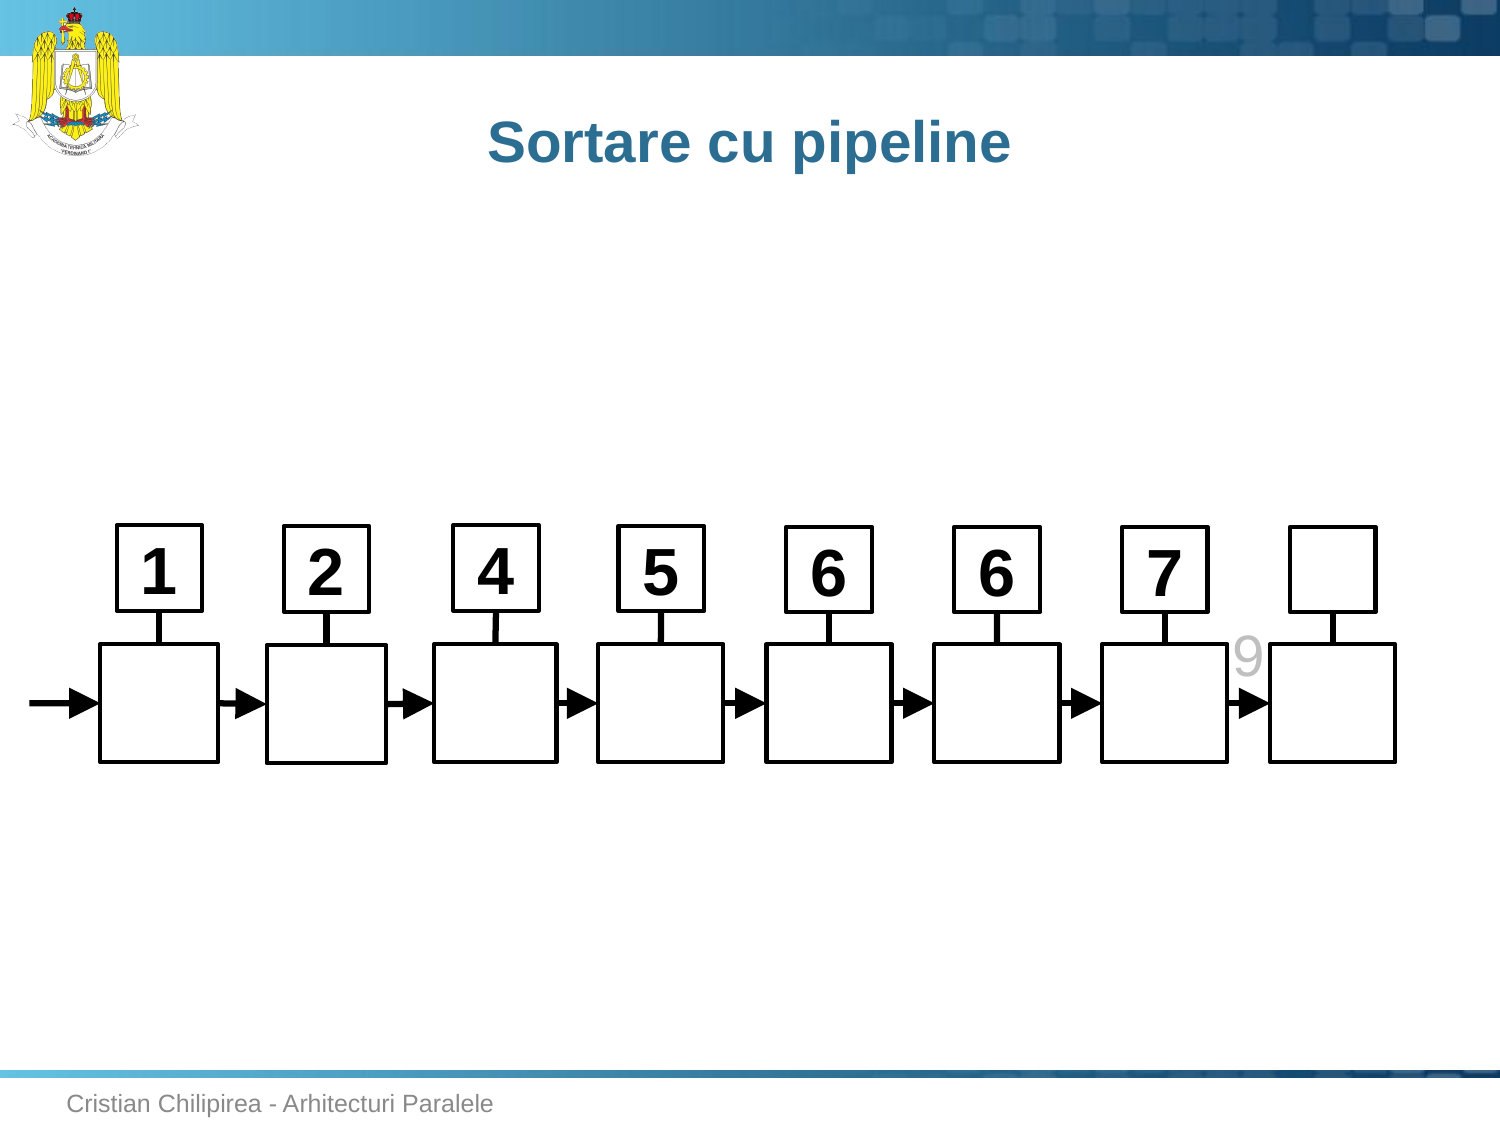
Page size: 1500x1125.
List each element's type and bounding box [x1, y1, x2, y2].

title [51, 102, 1449, 178]
text_box [29, 523, 1397, 765]
footer [51, 1083, 1157, 1125]
picture [0, 1070, 1500, 1078]
picture [0, 0, 1500, 156]
